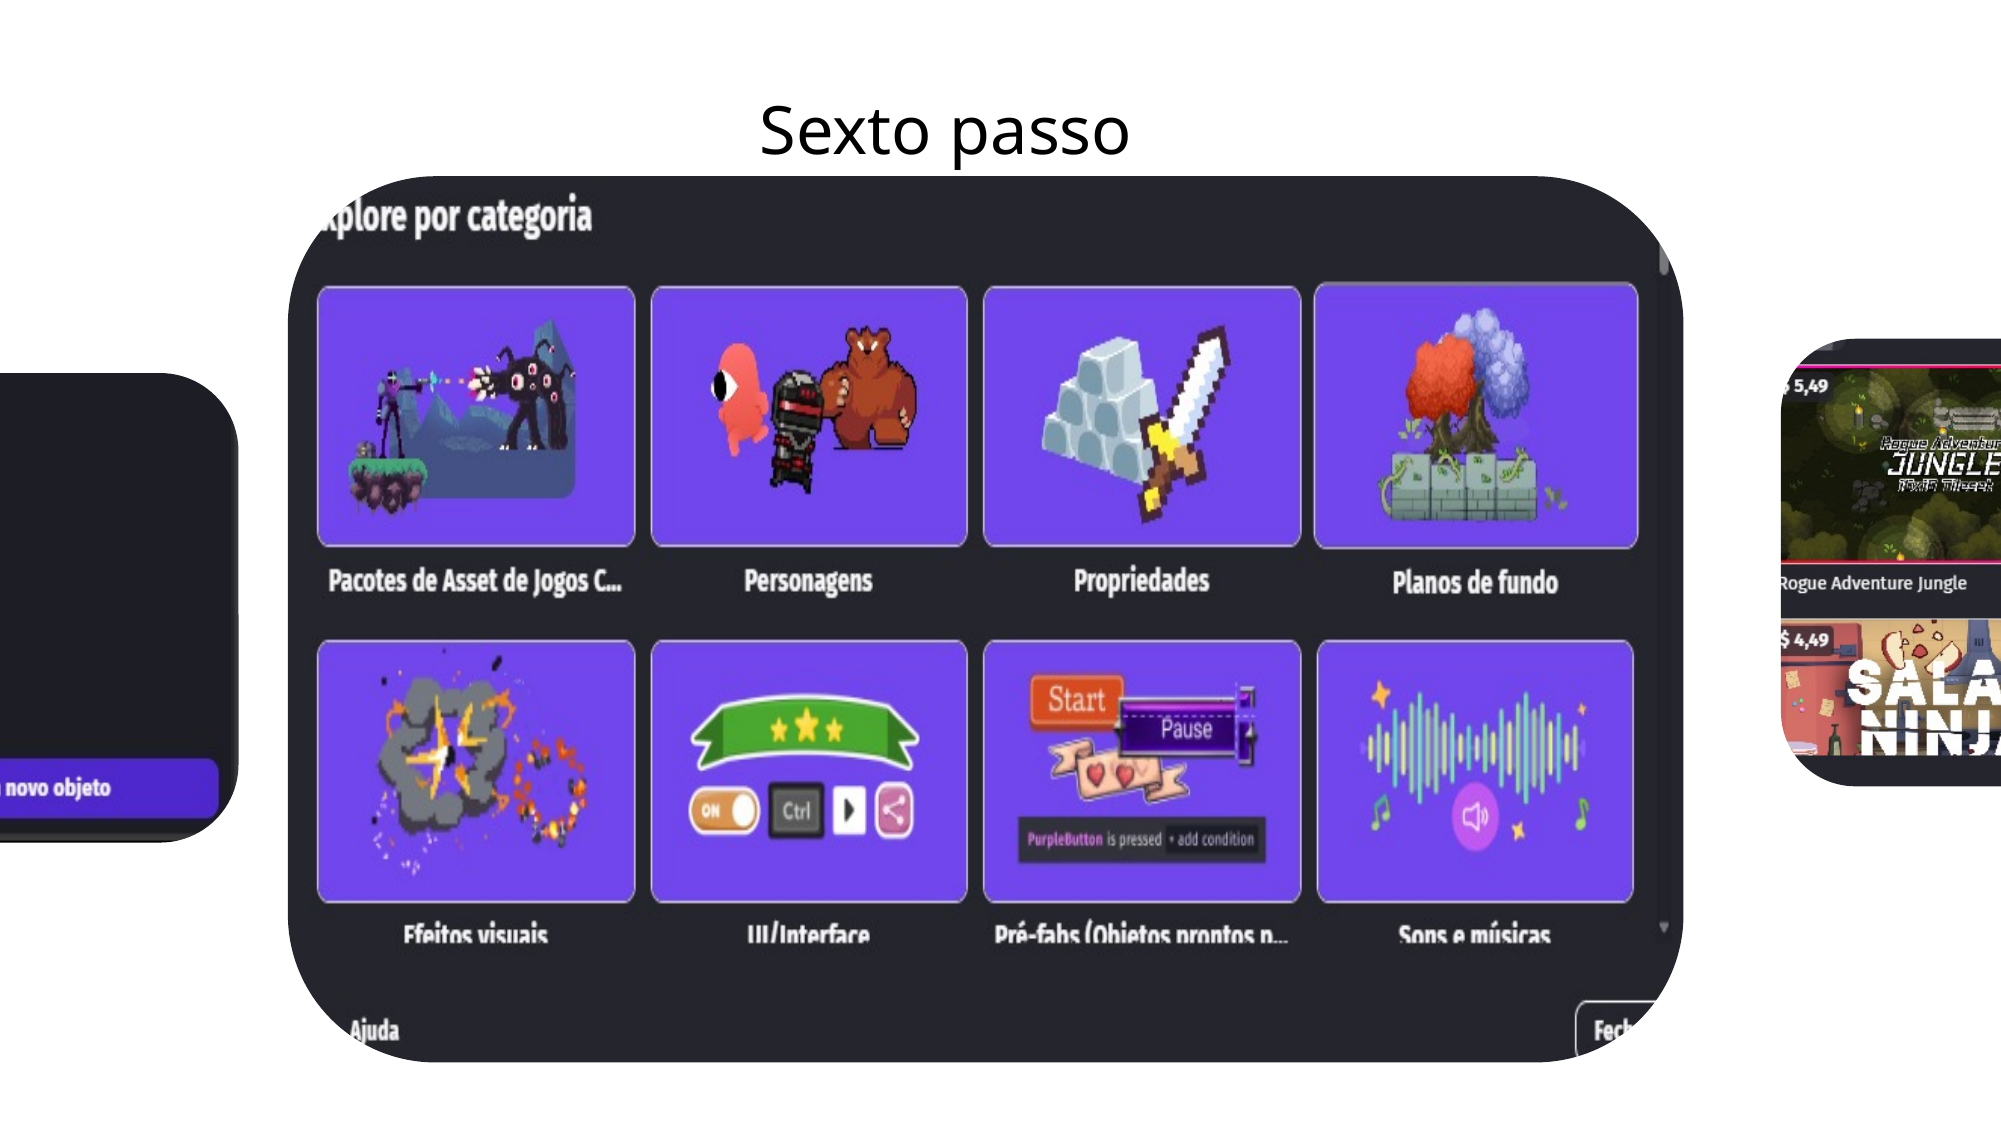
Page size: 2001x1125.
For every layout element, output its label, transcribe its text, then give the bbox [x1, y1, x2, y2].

text_box Sexto passo [745, 129, 1148, 175]
picture [287, 176, 1684, 1063]
picture [0, 373, 239, 843]
text_box Sexto passo [745, 80, 1148, 128]
picture [1780, 338, 2001, 787]
